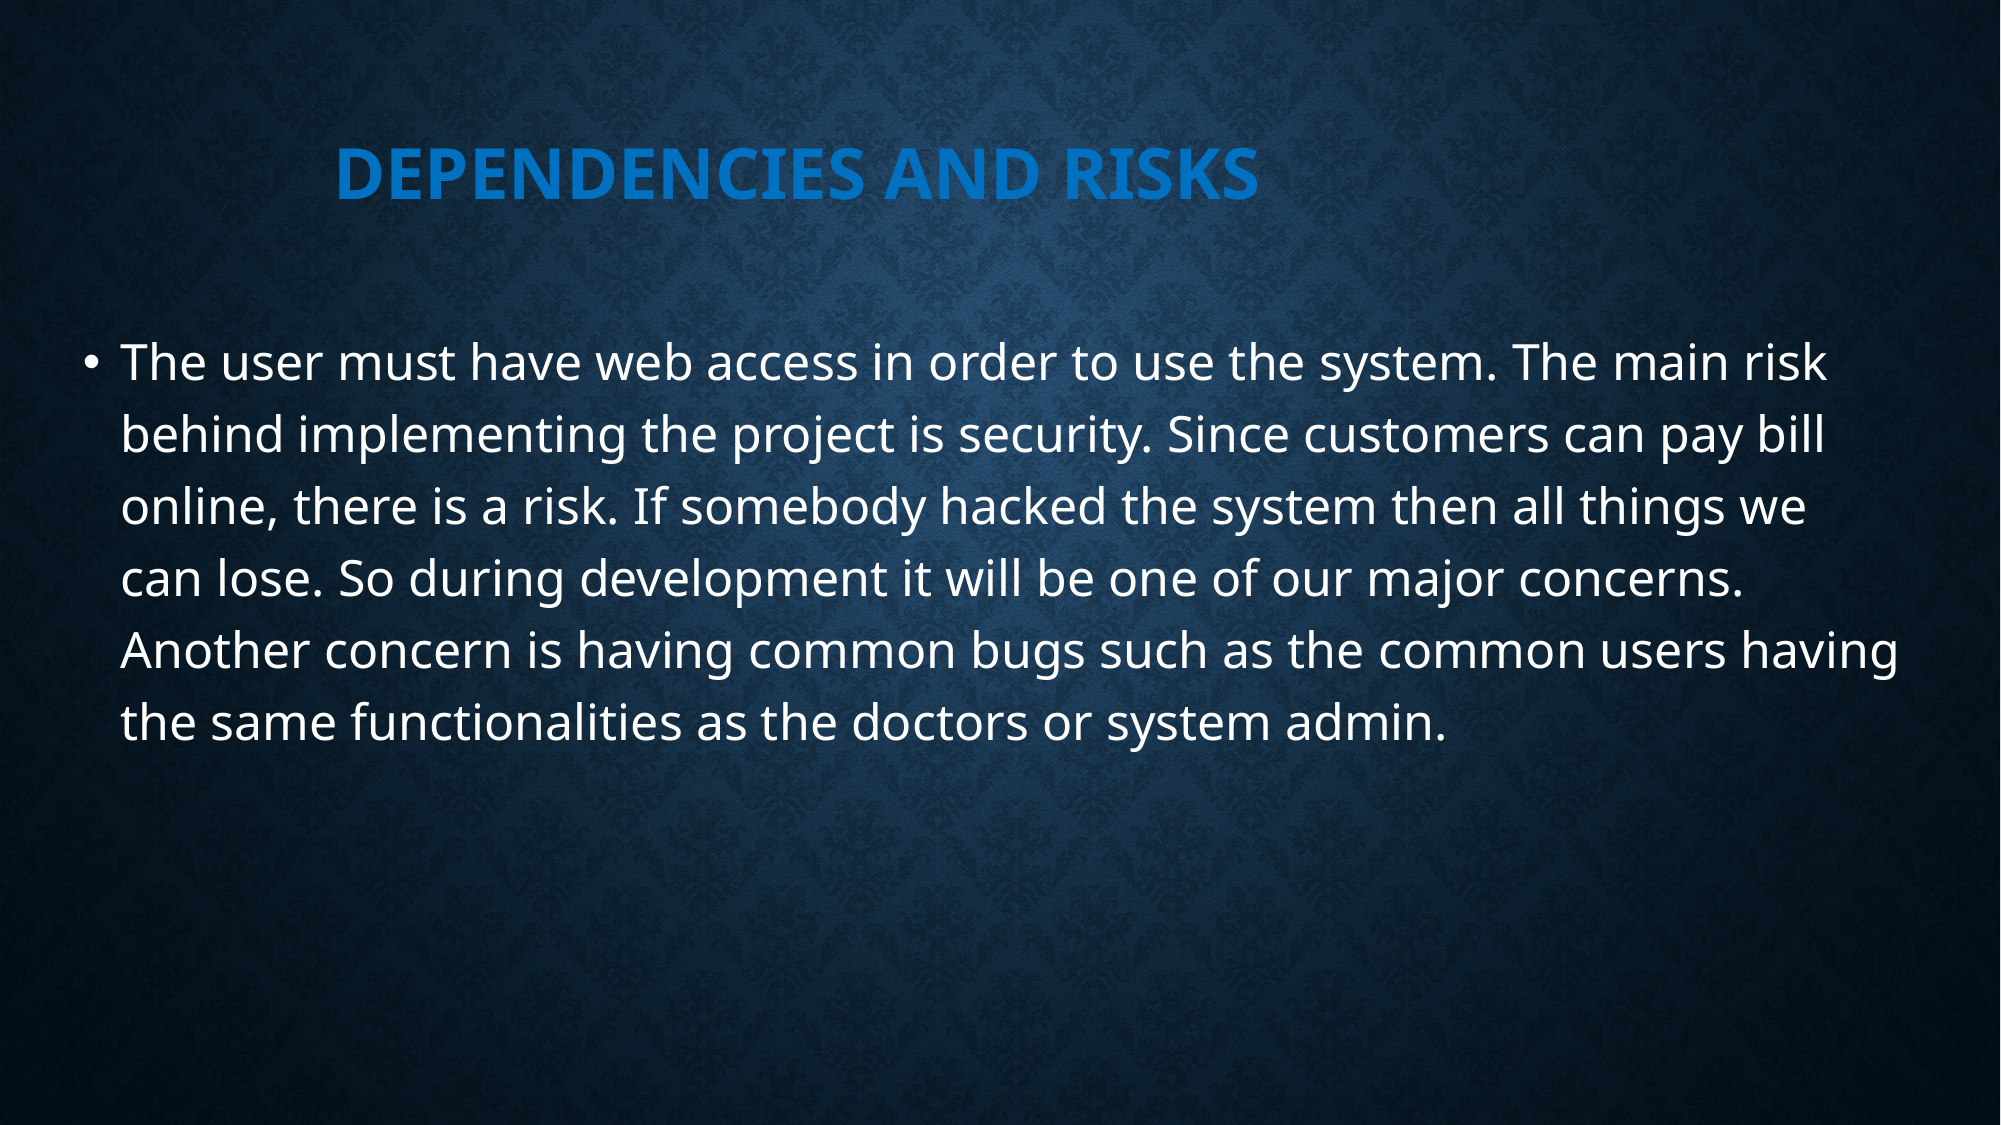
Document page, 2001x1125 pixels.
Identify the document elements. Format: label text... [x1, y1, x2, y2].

list The user must have web access in order to use the system. The main risk behind implementing the project is security. Since customers can pay bill online, there is a risk. If somebody hacked the system then all things we can lose. So during development it will be one of our major concerns. Another concern is having common bugs such as the common users having the same functionalities as the doctors or system admin. [67, 311, 1918, 1107]
title Dependencies and Risks [271, 90, 1342, 264]
